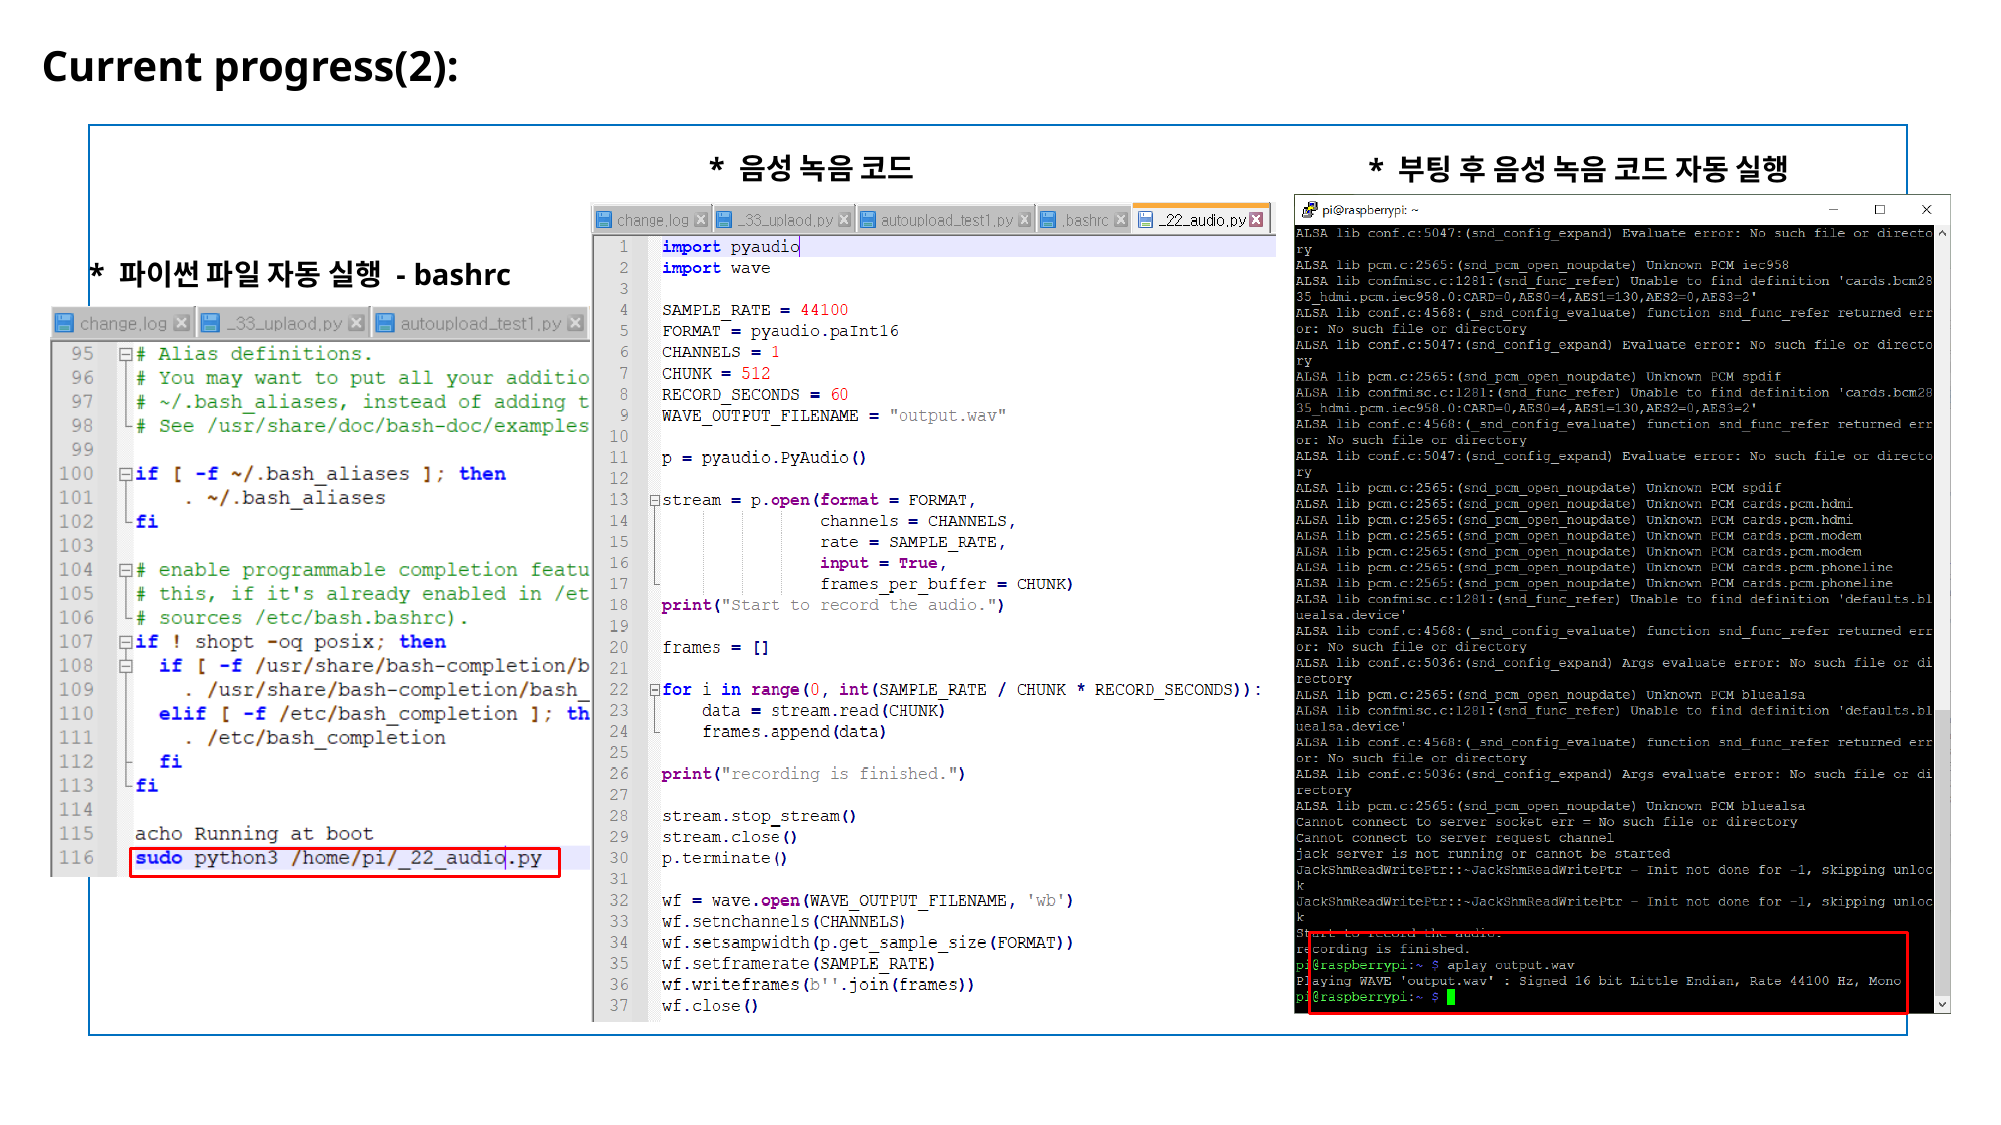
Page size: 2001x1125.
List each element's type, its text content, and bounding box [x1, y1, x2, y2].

text_box * 파이썬 파일 자동 실행 - bashrc [73, 241, 572, 305]
picture [49, 202, 1277, 1023]
text_box Current progress(2): [26, 32, 605, 98]
text_box * 부팅 후 음성 녹음 코드 자동 실행 [1353, 136, 1851, 193]
text_box * 음성 녹음 코드 [693, 135, 1166, 201]
text_box [89, 124, 1908, 1036]
picture [1294, 194, 1951, 1014]
